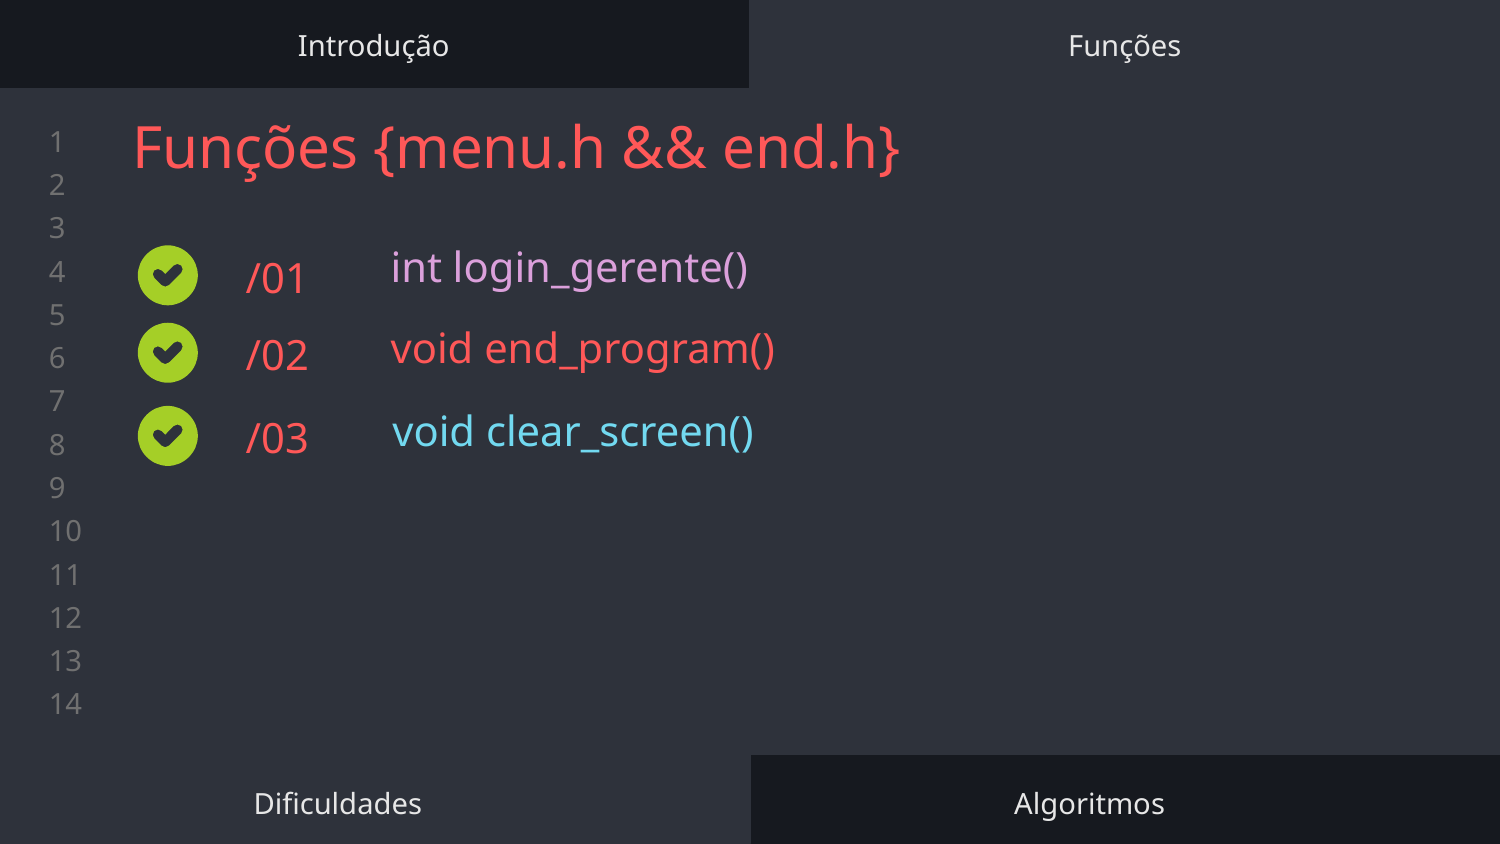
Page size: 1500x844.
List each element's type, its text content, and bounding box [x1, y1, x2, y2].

text_box Introdução [0, 15, 749, 74]
title Funções {menu.h && end.h} [116, 95, 1383, 190]
text_box /01 [230, 236, 376, 314]
text_box void end_program() [376, 314, 998, 380]
text_box Funções [749, 15, 1500, 74]
text_box void clear_screen() [377, 397, 1000, 463]
text_box [137, 405, 198, 466]
text_box /02 [230, 314, 376, 392]
text_box [137, 245, 198, 306]
text_box int login_gerente() [375, 213, 1078, 318]
text_box Dificuldades [238, 773, 999, 833]
text_box [137, 322, 198, 383]
text_box /03 [230, 397, 376, 475]
text_box Algoritmos [999, 773, 1500, 833]
